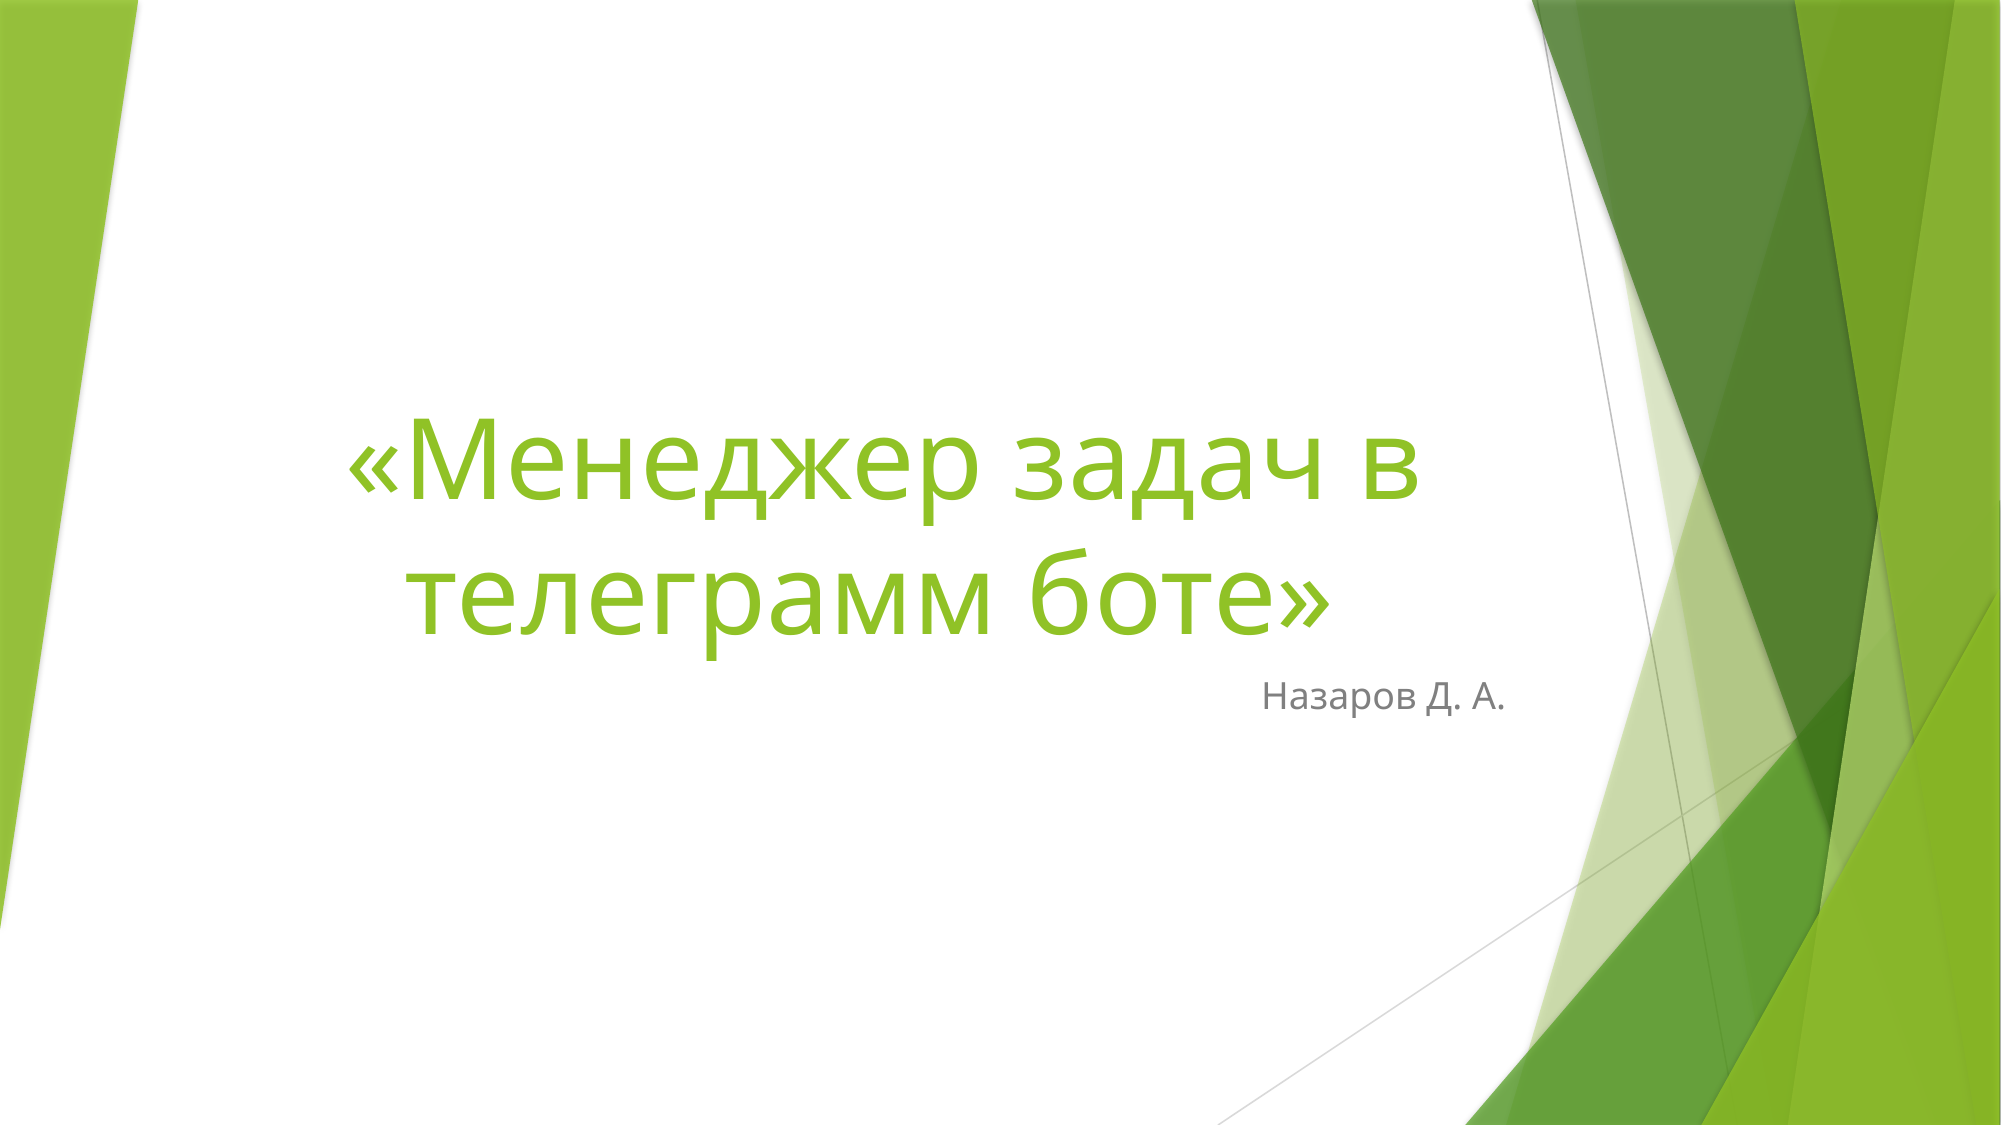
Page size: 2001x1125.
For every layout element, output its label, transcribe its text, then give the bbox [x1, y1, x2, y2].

title «Менеджер задач в телеграмм боте» [247, 394, 1522, 664]
subtitle Назаров Д. А. [247, 664, 1522, 845]
